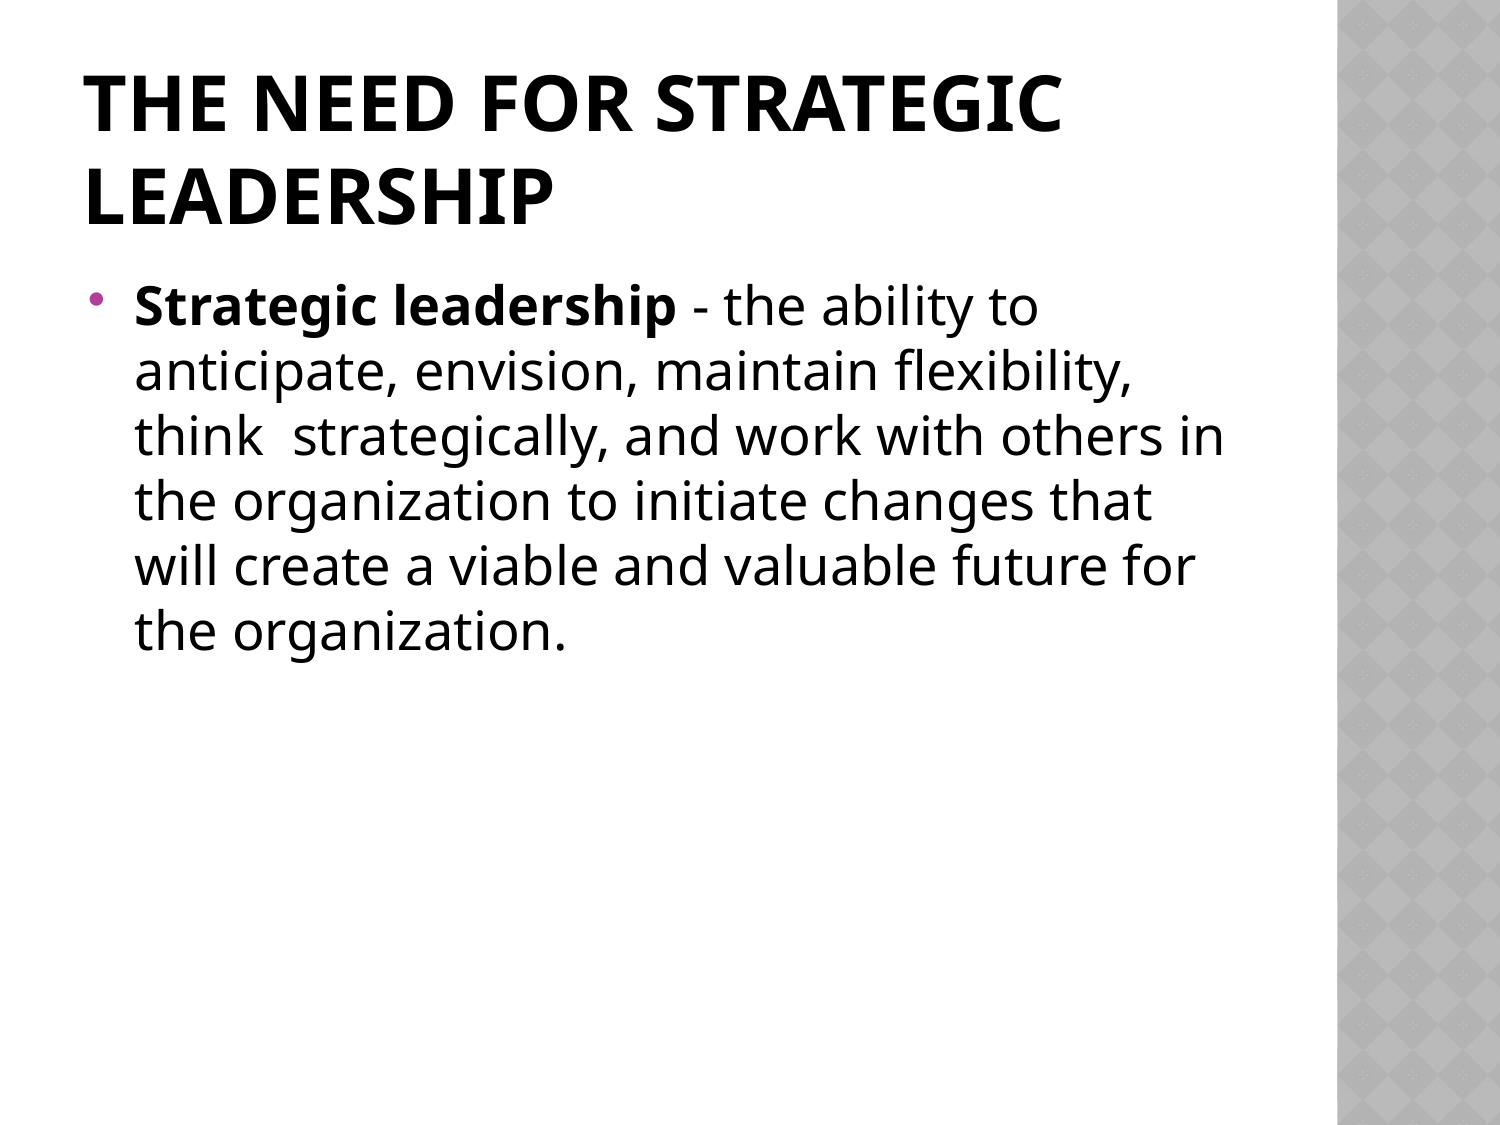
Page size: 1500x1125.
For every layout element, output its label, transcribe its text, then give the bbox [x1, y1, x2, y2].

title The Need for Strategic Leadership [75, 52, 1263, 240]
list Strategic leadership - the ability to anticipate, envision, maintain flexibility, think strategically, and work with others in the organization to initiate changes that will create a viable and valuable future for the organization. [75, 264, 1263, 1059]
